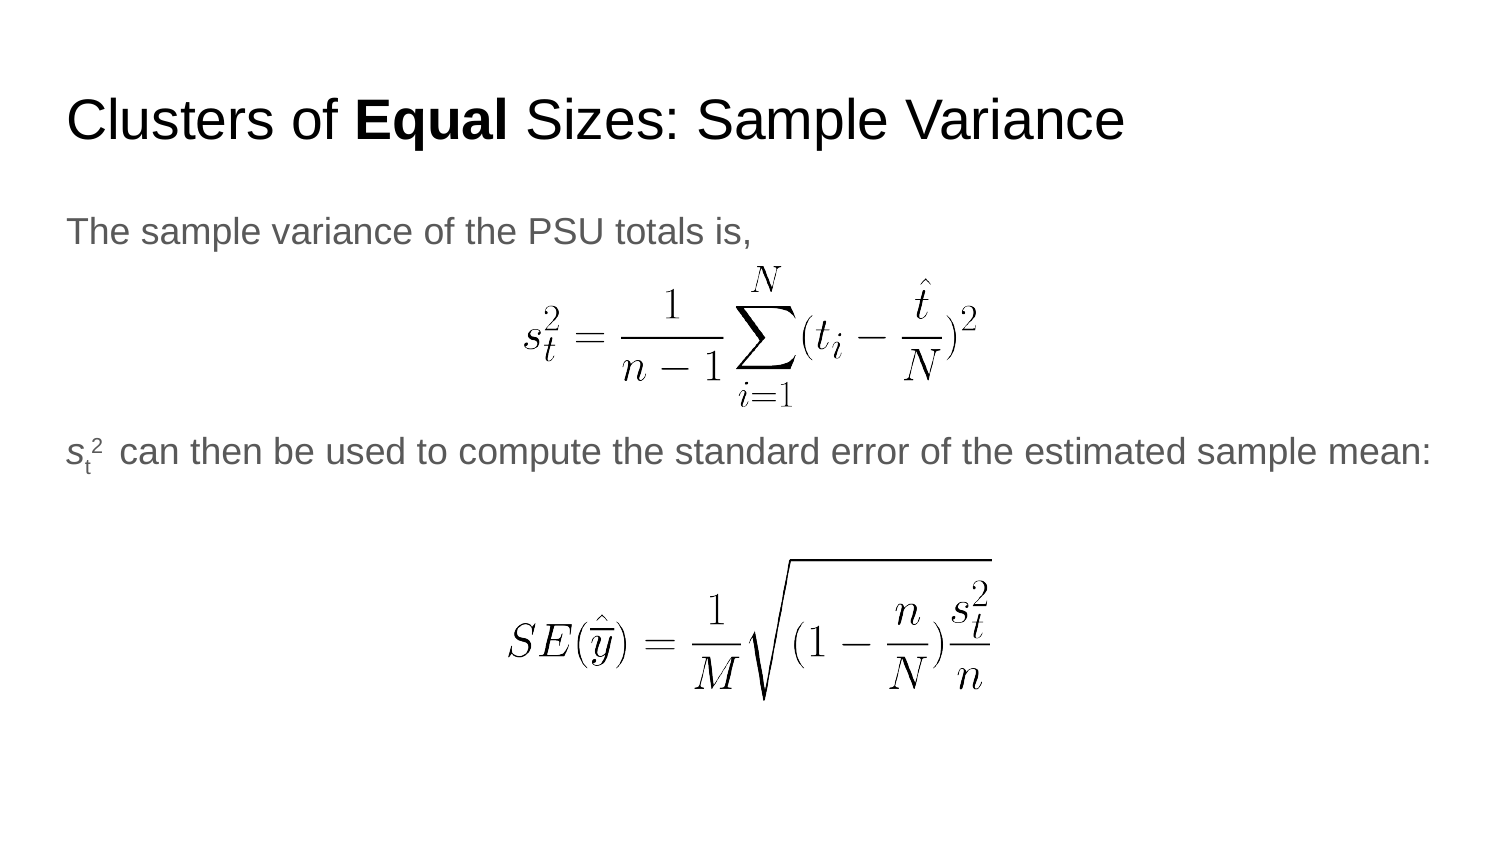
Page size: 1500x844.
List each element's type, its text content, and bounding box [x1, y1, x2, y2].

picture [523, 266, 976, 408]
title Clusters of Equal Sizes: Sample Variance [51, 72, 1449, 167]
list The sample variance of the PSU totals is, st2 can then be used to compute the standard error of the estimated sample mean: [51, 189, 1449, 750]
picture [508, 559, 992, 701]
